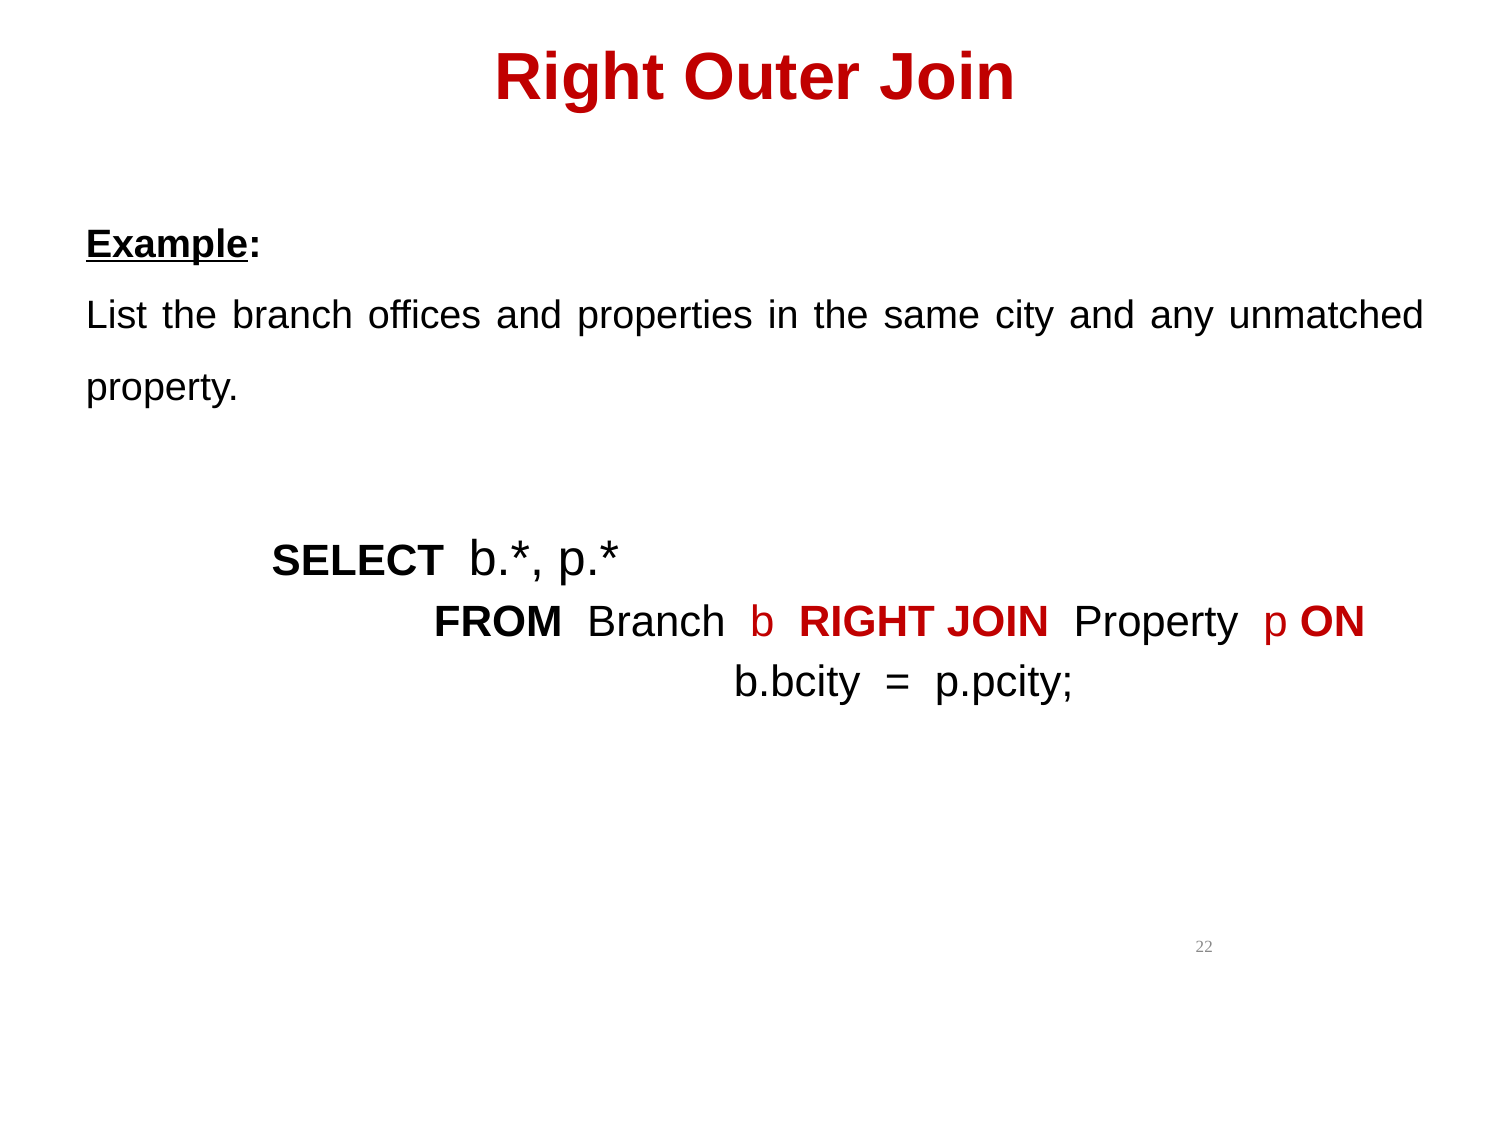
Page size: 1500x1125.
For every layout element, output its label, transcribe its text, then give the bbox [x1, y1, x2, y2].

slide_number 22 [993, 927, 1229, 985]
text_box SELECT b.*, p.* FROM Branch b RIGHT JOIN Property p ON b.bcity = p.pcity; [256, 510, 1407, 713]
title Right Outer Join [136, 0, 1375, 121]
text_box Example: List the branch offices and properties in the same city and any unmatched property. [71, 187, 1441, 416]
